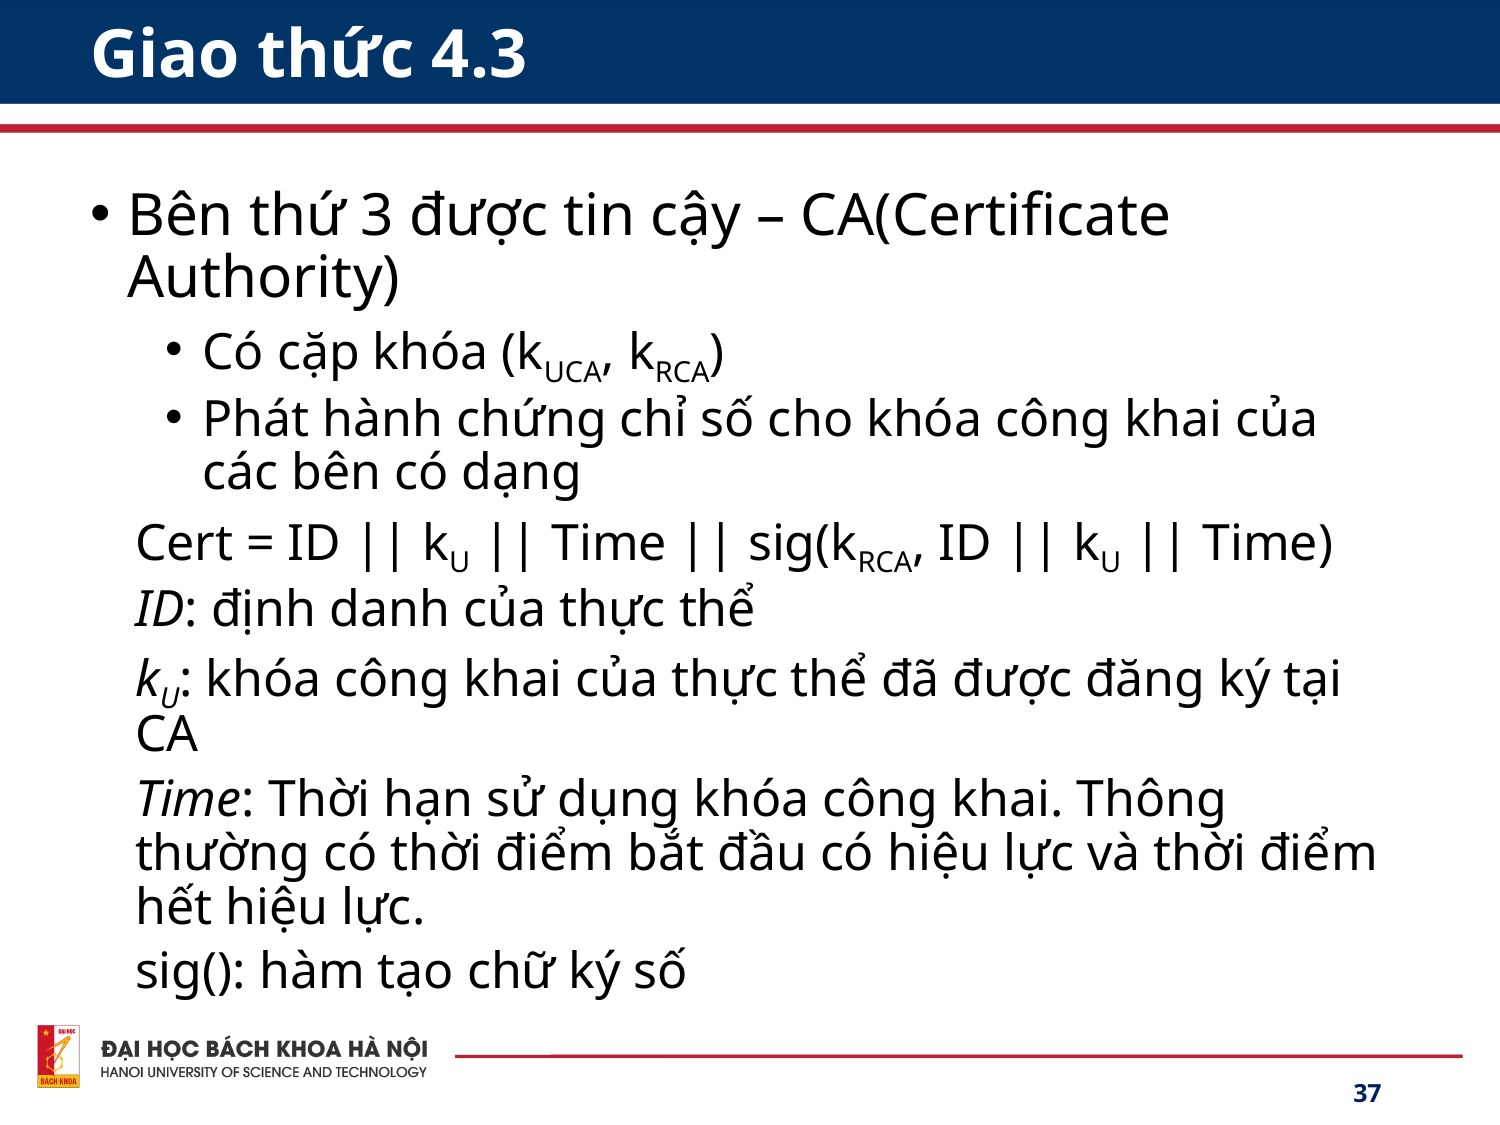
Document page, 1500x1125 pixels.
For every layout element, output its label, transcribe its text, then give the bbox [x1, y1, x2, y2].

title Giao thức 4.3 [75, 0, 1425, 112]
slide_number 37 [1059, 1064, 1397, 1125]
picture [0, 104, 1500, 1125]
list Bên thứ 3 được tin cậy – CA(Certificate Authority) Có cặp khóa (kUCA, kRCA) Phát hành chứng chỉ số cho khóa công khai của các bên có dạng Cert = ID || kU || Time || sig(kRCA, ID || kU || Time) ID: định danh của thực thể kU: khóa công khai của thực thể đã được đăng ký tại CA Time: Thời hạn sử dụng khóa công khai. Thông thường có thời điểm bắt đầu có hiệu lực và thời điểm hết hiệu lực. sig(): hàm tạo chữ ký số [75, 177, 1397, 1014]
